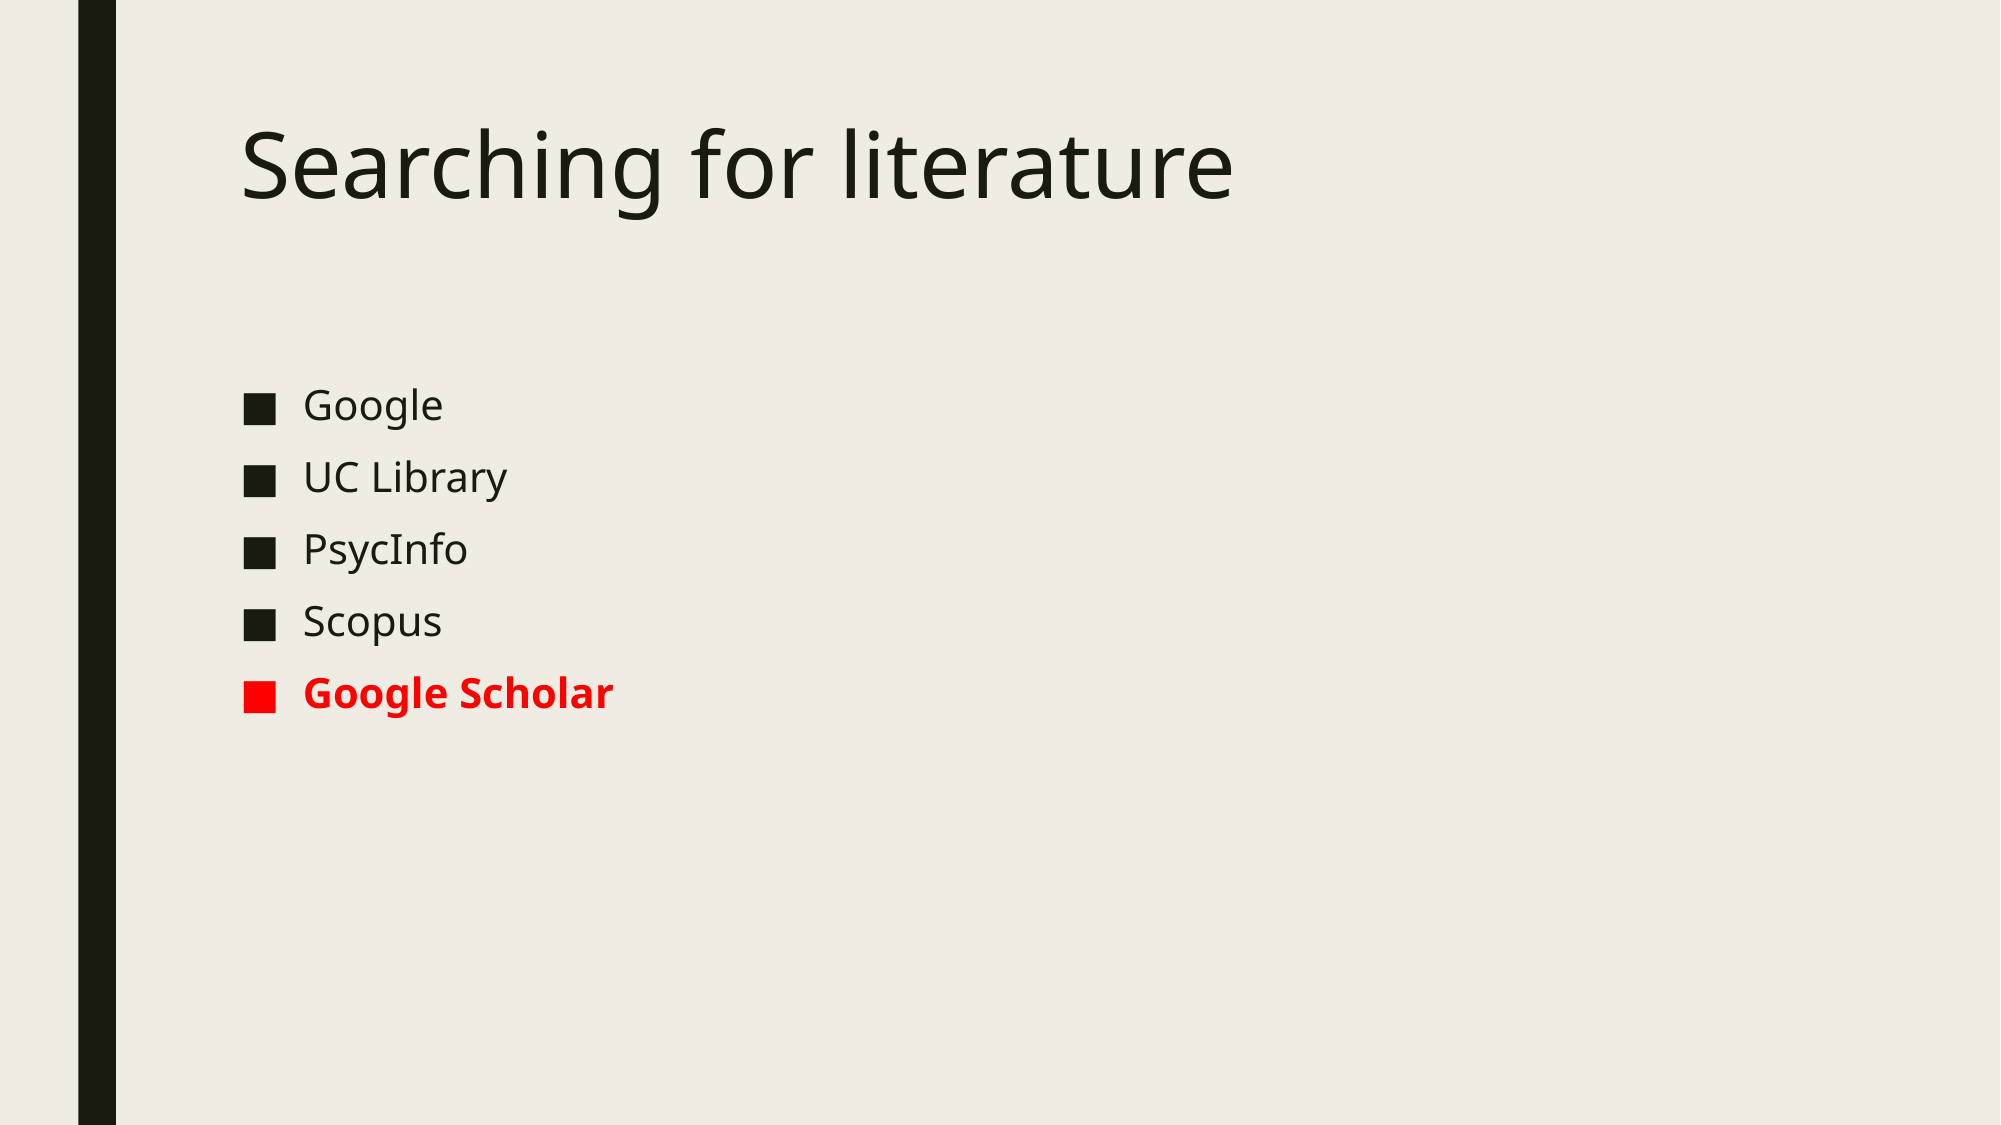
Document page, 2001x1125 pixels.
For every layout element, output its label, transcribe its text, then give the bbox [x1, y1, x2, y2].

title Searching for literature [225, 112, 1800, 357]
list Google UC Library PsycInfo Scopus Google Scholar [225, 375, 1800, 963]
